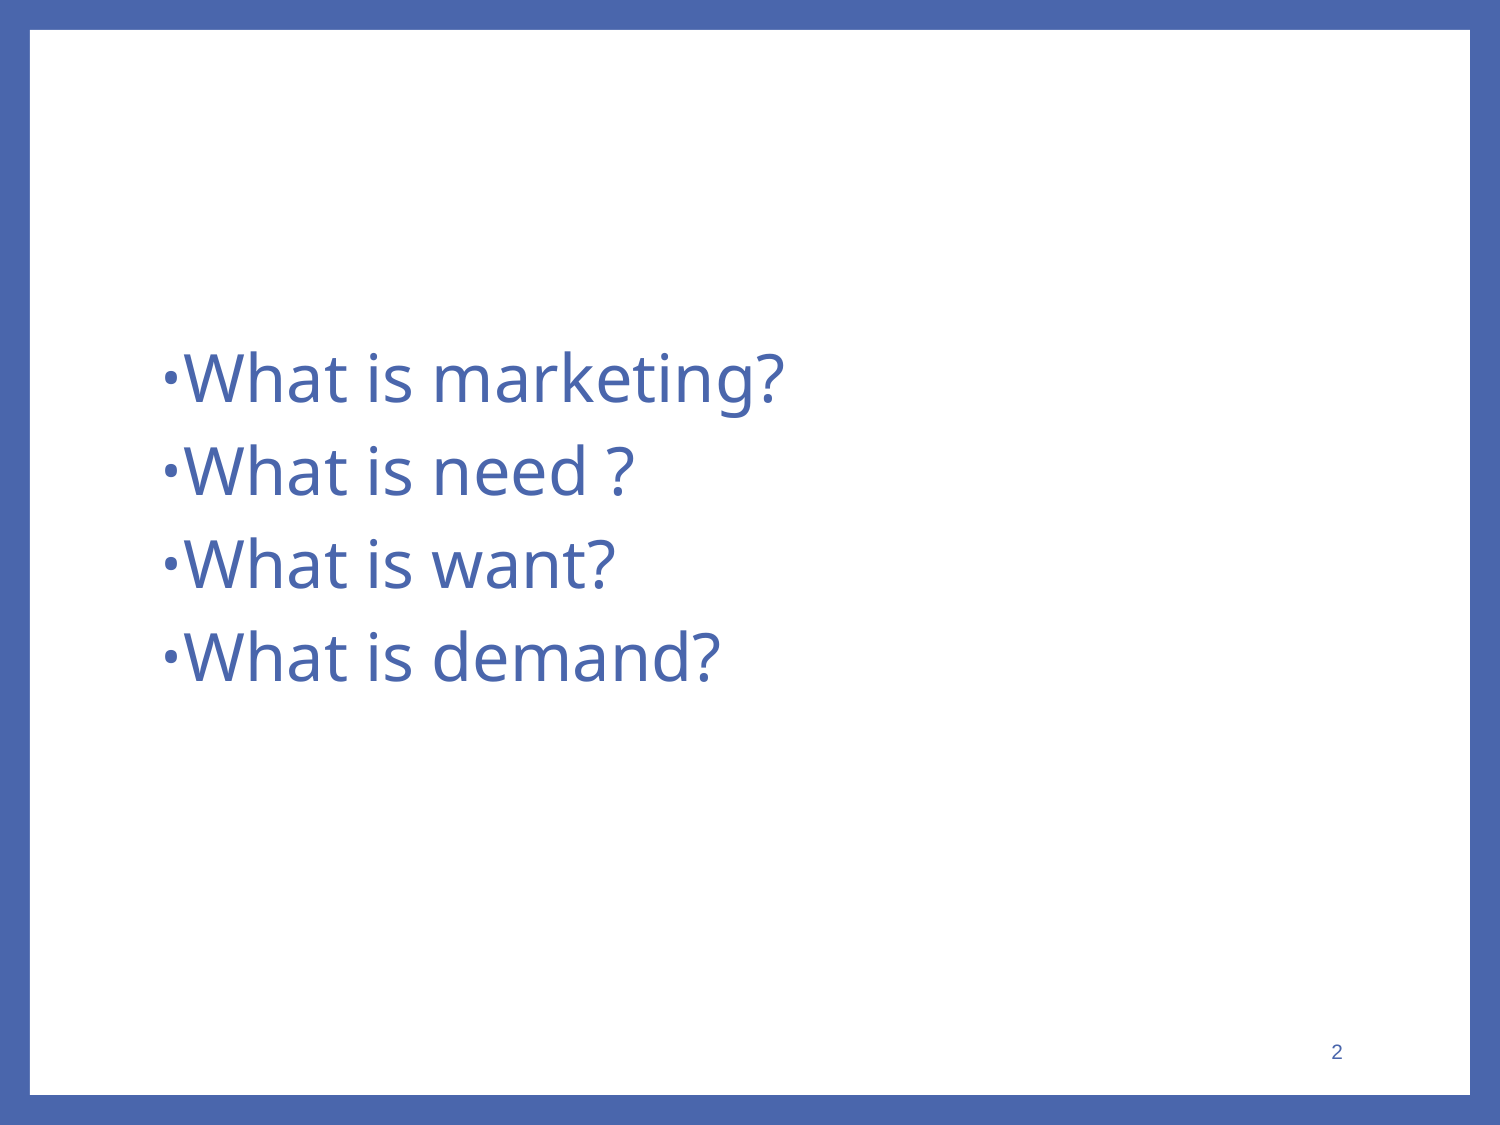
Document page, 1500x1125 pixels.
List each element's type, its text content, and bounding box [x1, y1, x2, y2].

list What is marketing? What is need ? What is want? What is demand? [140, 337, 1356, 1000]
slide_number 2 [1147, 1020, 1358, 1081]
